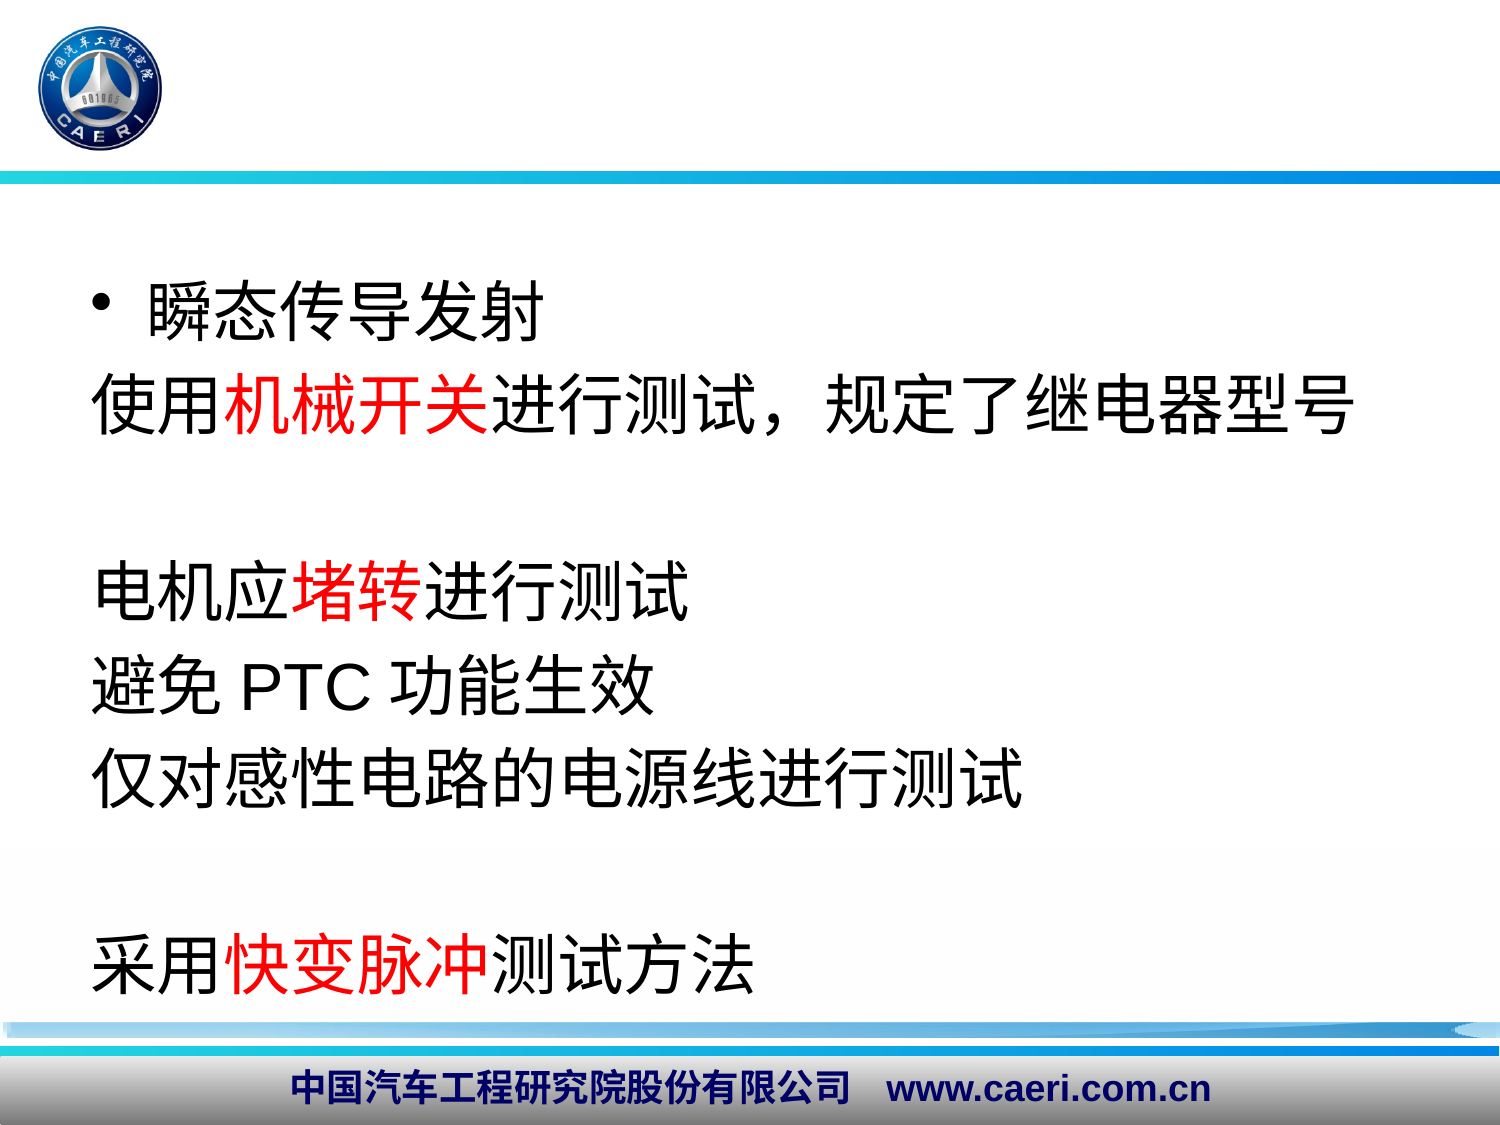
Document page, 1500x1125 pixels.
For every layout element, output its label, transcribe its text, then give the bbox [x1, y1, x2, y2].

list 瞬态传导发射 使用机械开关进行测试，规定了继电器型号 电机应堵转进行测试 避免PTC功能生效 仅对感性电路的电源线进行测试 采用快变脉冲测试方法 [75, 262, 1425, 1005]
picture [0, 846, 1500, 1038]
picture [35, 23, 164, 153]
